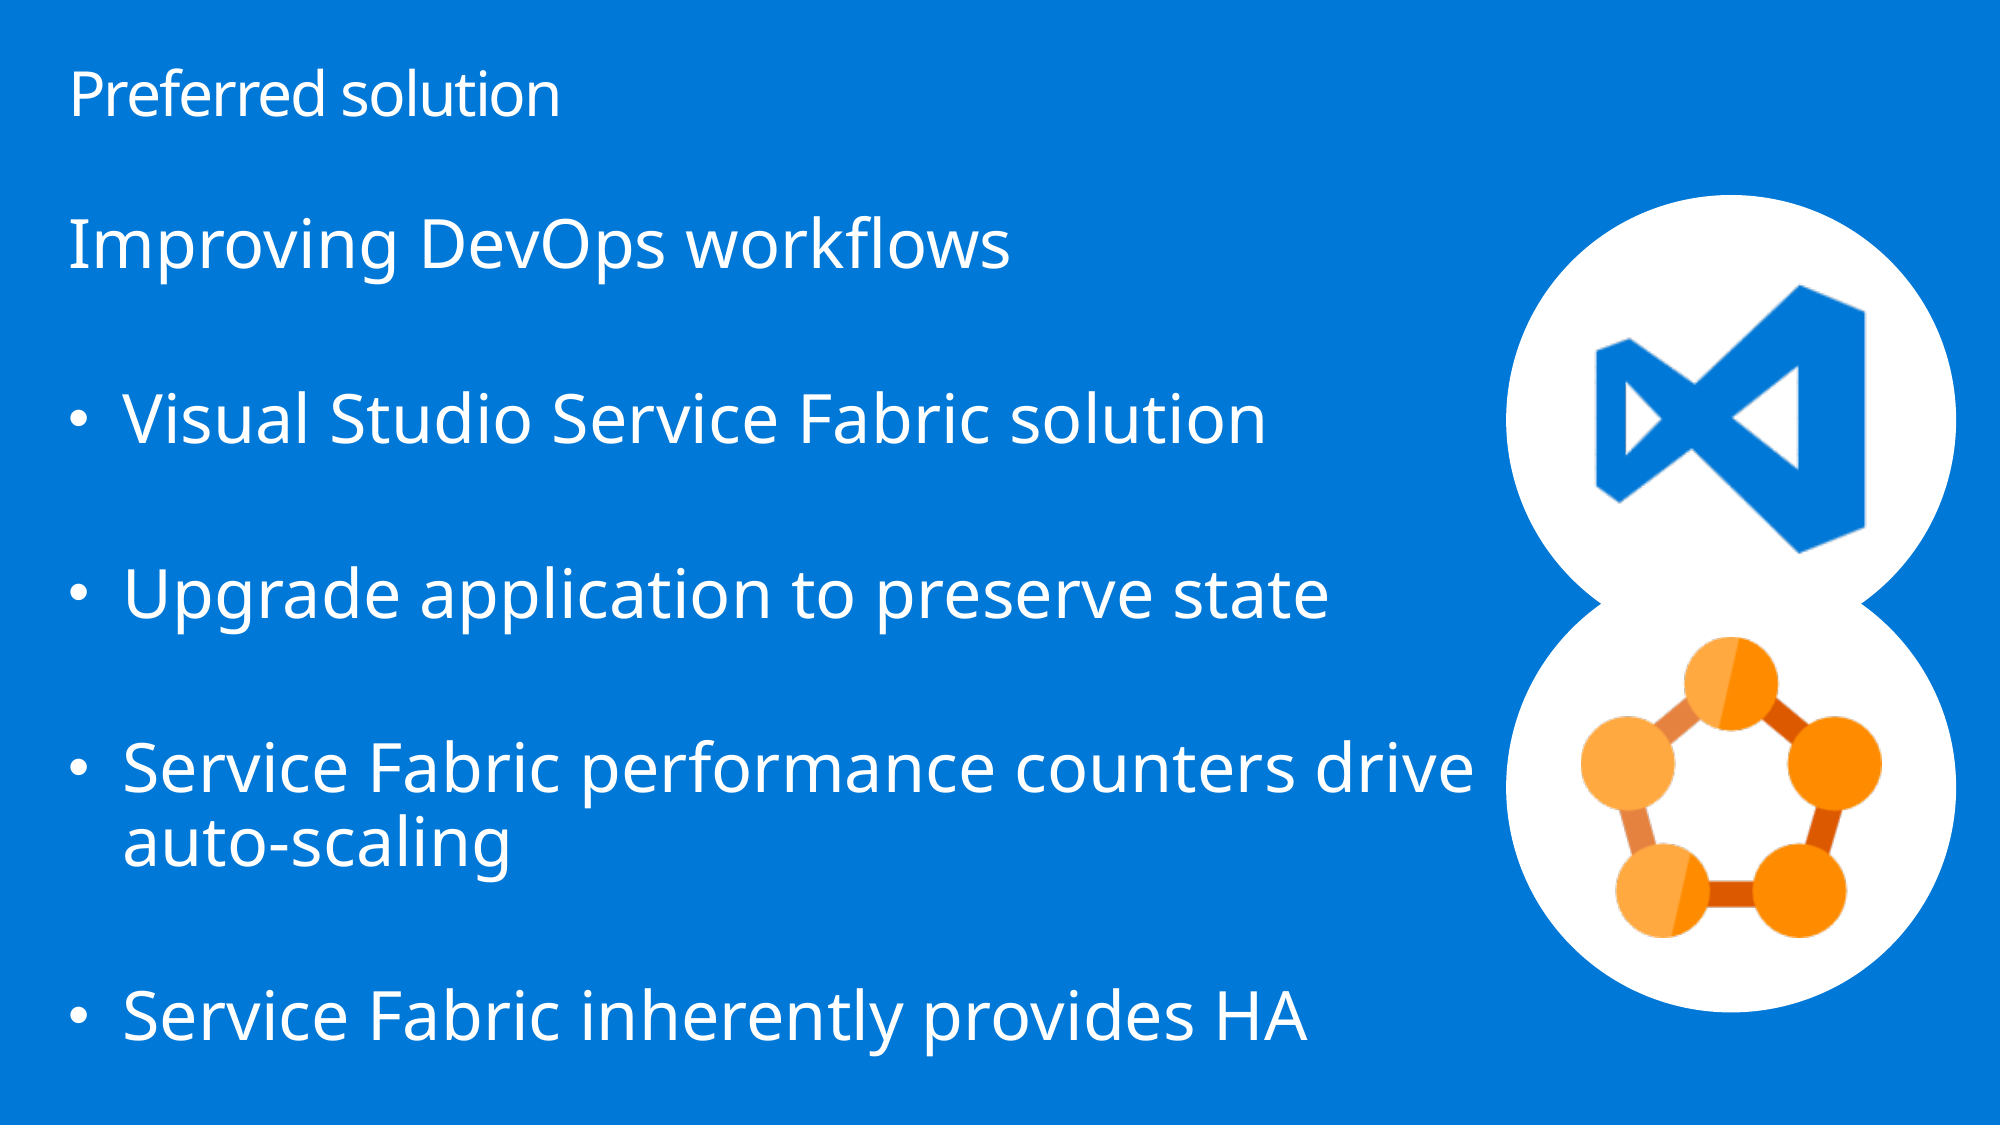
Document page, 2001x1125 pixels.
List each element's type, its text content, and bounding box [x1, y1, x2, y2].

title Preferred solution [44, 47, 1141, 195]
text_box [1141, 0, 2000, 1013]
list Improving DevOps workflows Visual Studio Service Fabric solution Upgrade application to preserve state Service Fabric performance counters drive auto-scaling Service Fabric inherently provides HA [44, 195, 1525, 1078]
